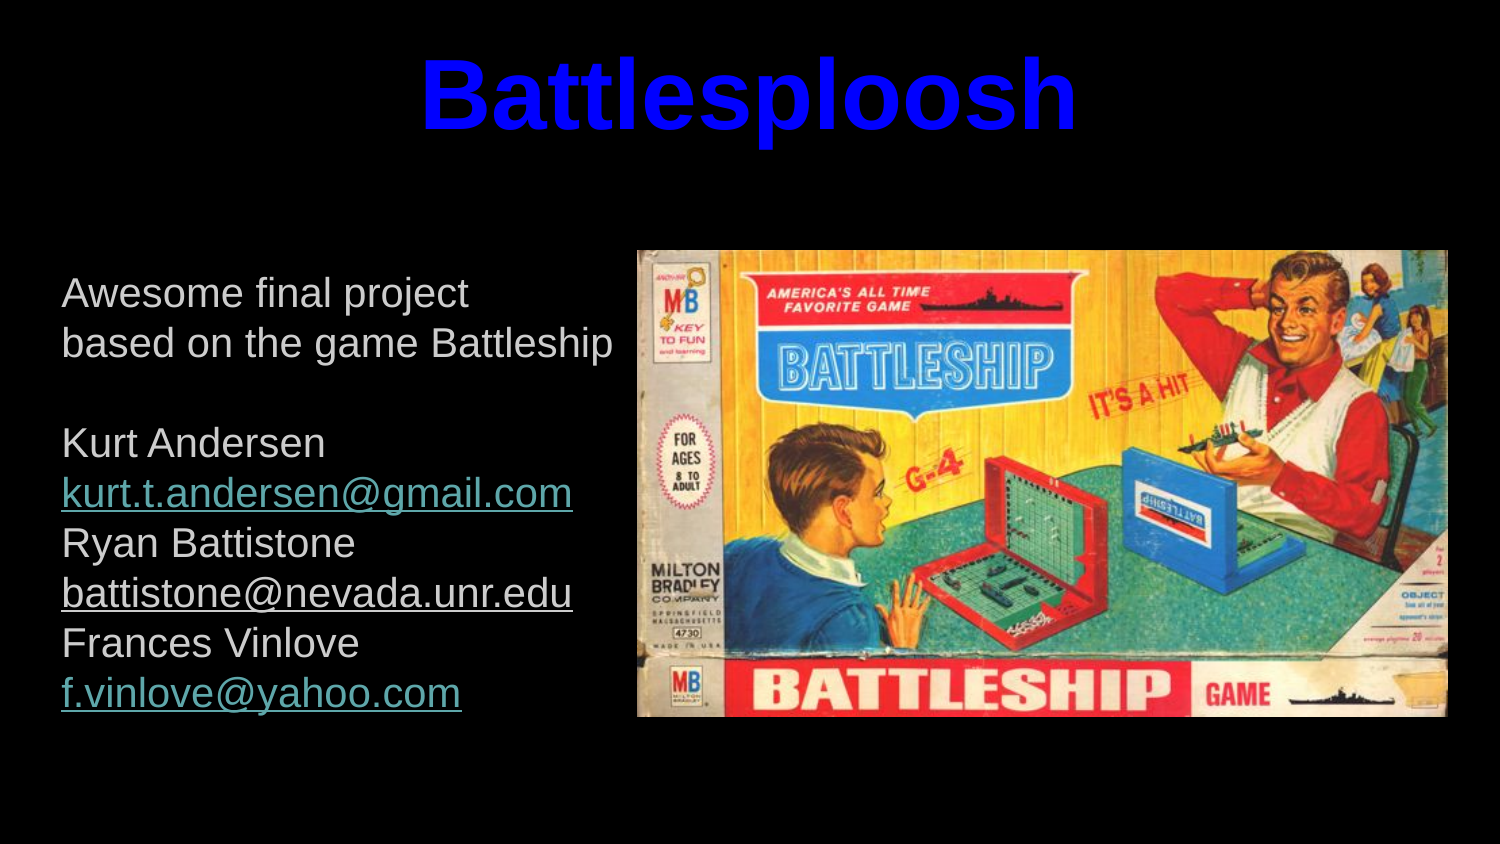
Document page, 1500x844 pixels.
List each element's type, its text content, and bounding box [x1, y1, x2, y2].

picture [636, 250, 1449, 717]
subtitle Awesome final project based on the game Battleship Kurt Andersen kurt.t.andersen@gmail.com Ryan Battistone battistone@nevada.unr.edu Frances Vinlove f.vinlove@yahoo.com [46, 250, 671, 776]
title Battlesploosh [112, 35, 1388, 165]
